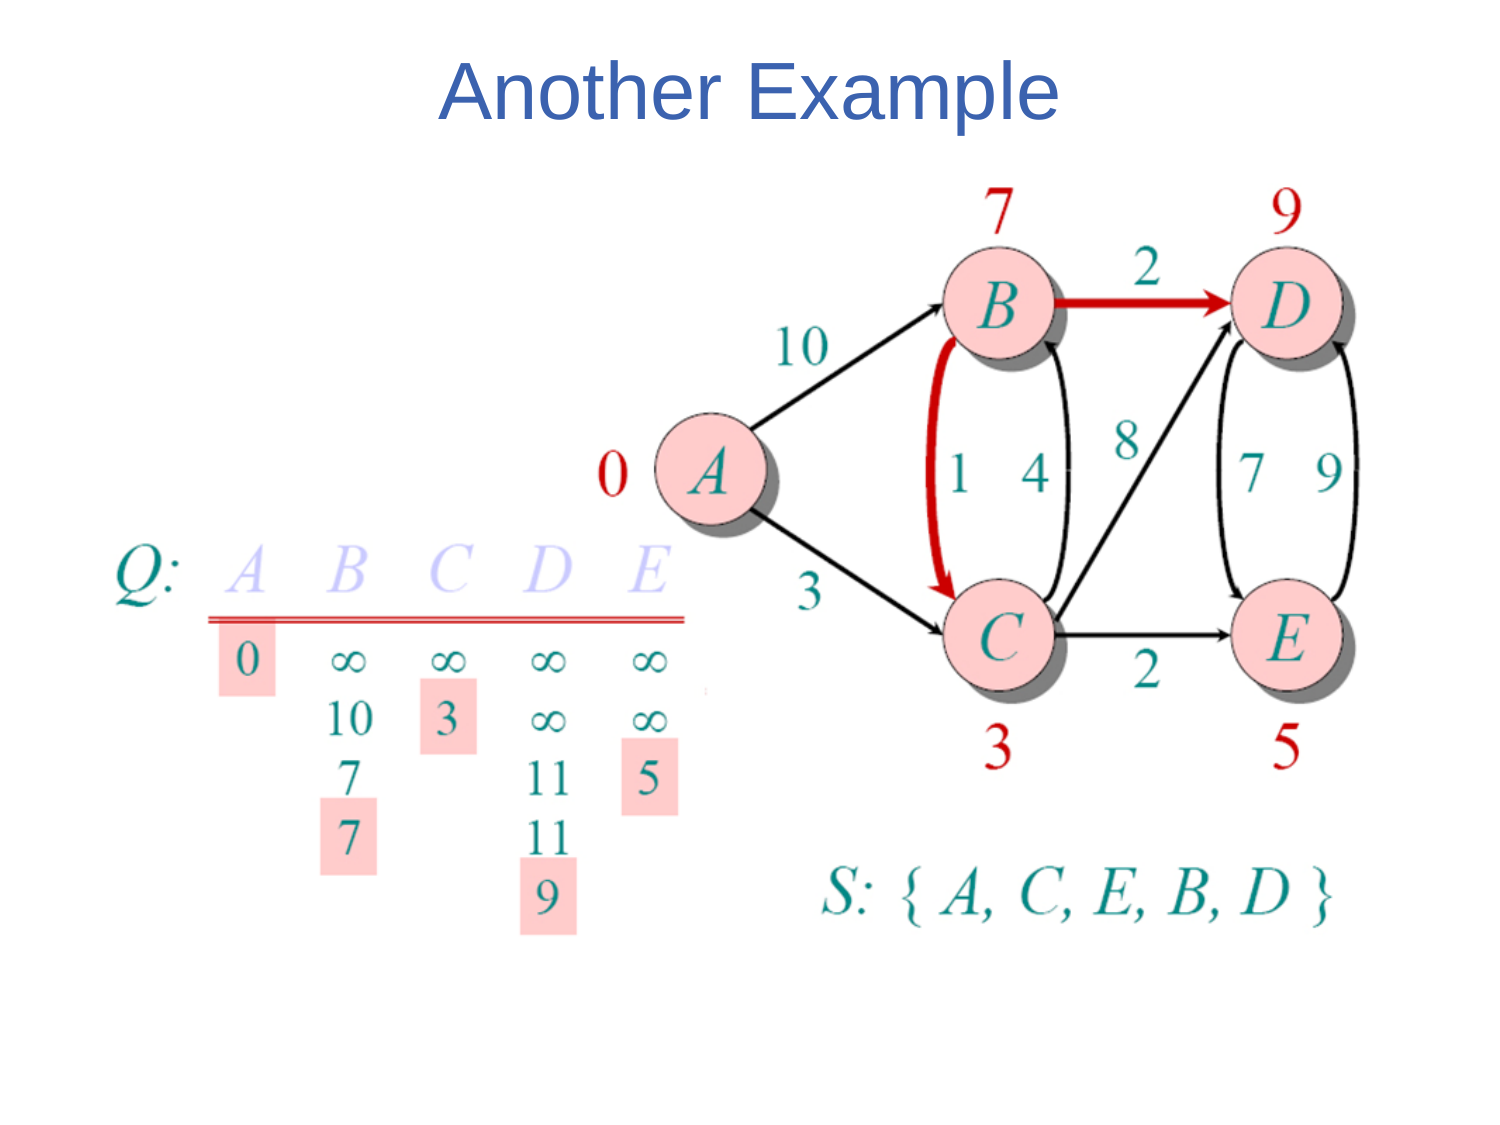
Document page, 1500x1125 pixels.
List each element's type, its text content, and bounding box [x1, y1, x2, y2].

title Another Example [36, 45, 1464, 180]
picture [73, 182, 1427, 957]
